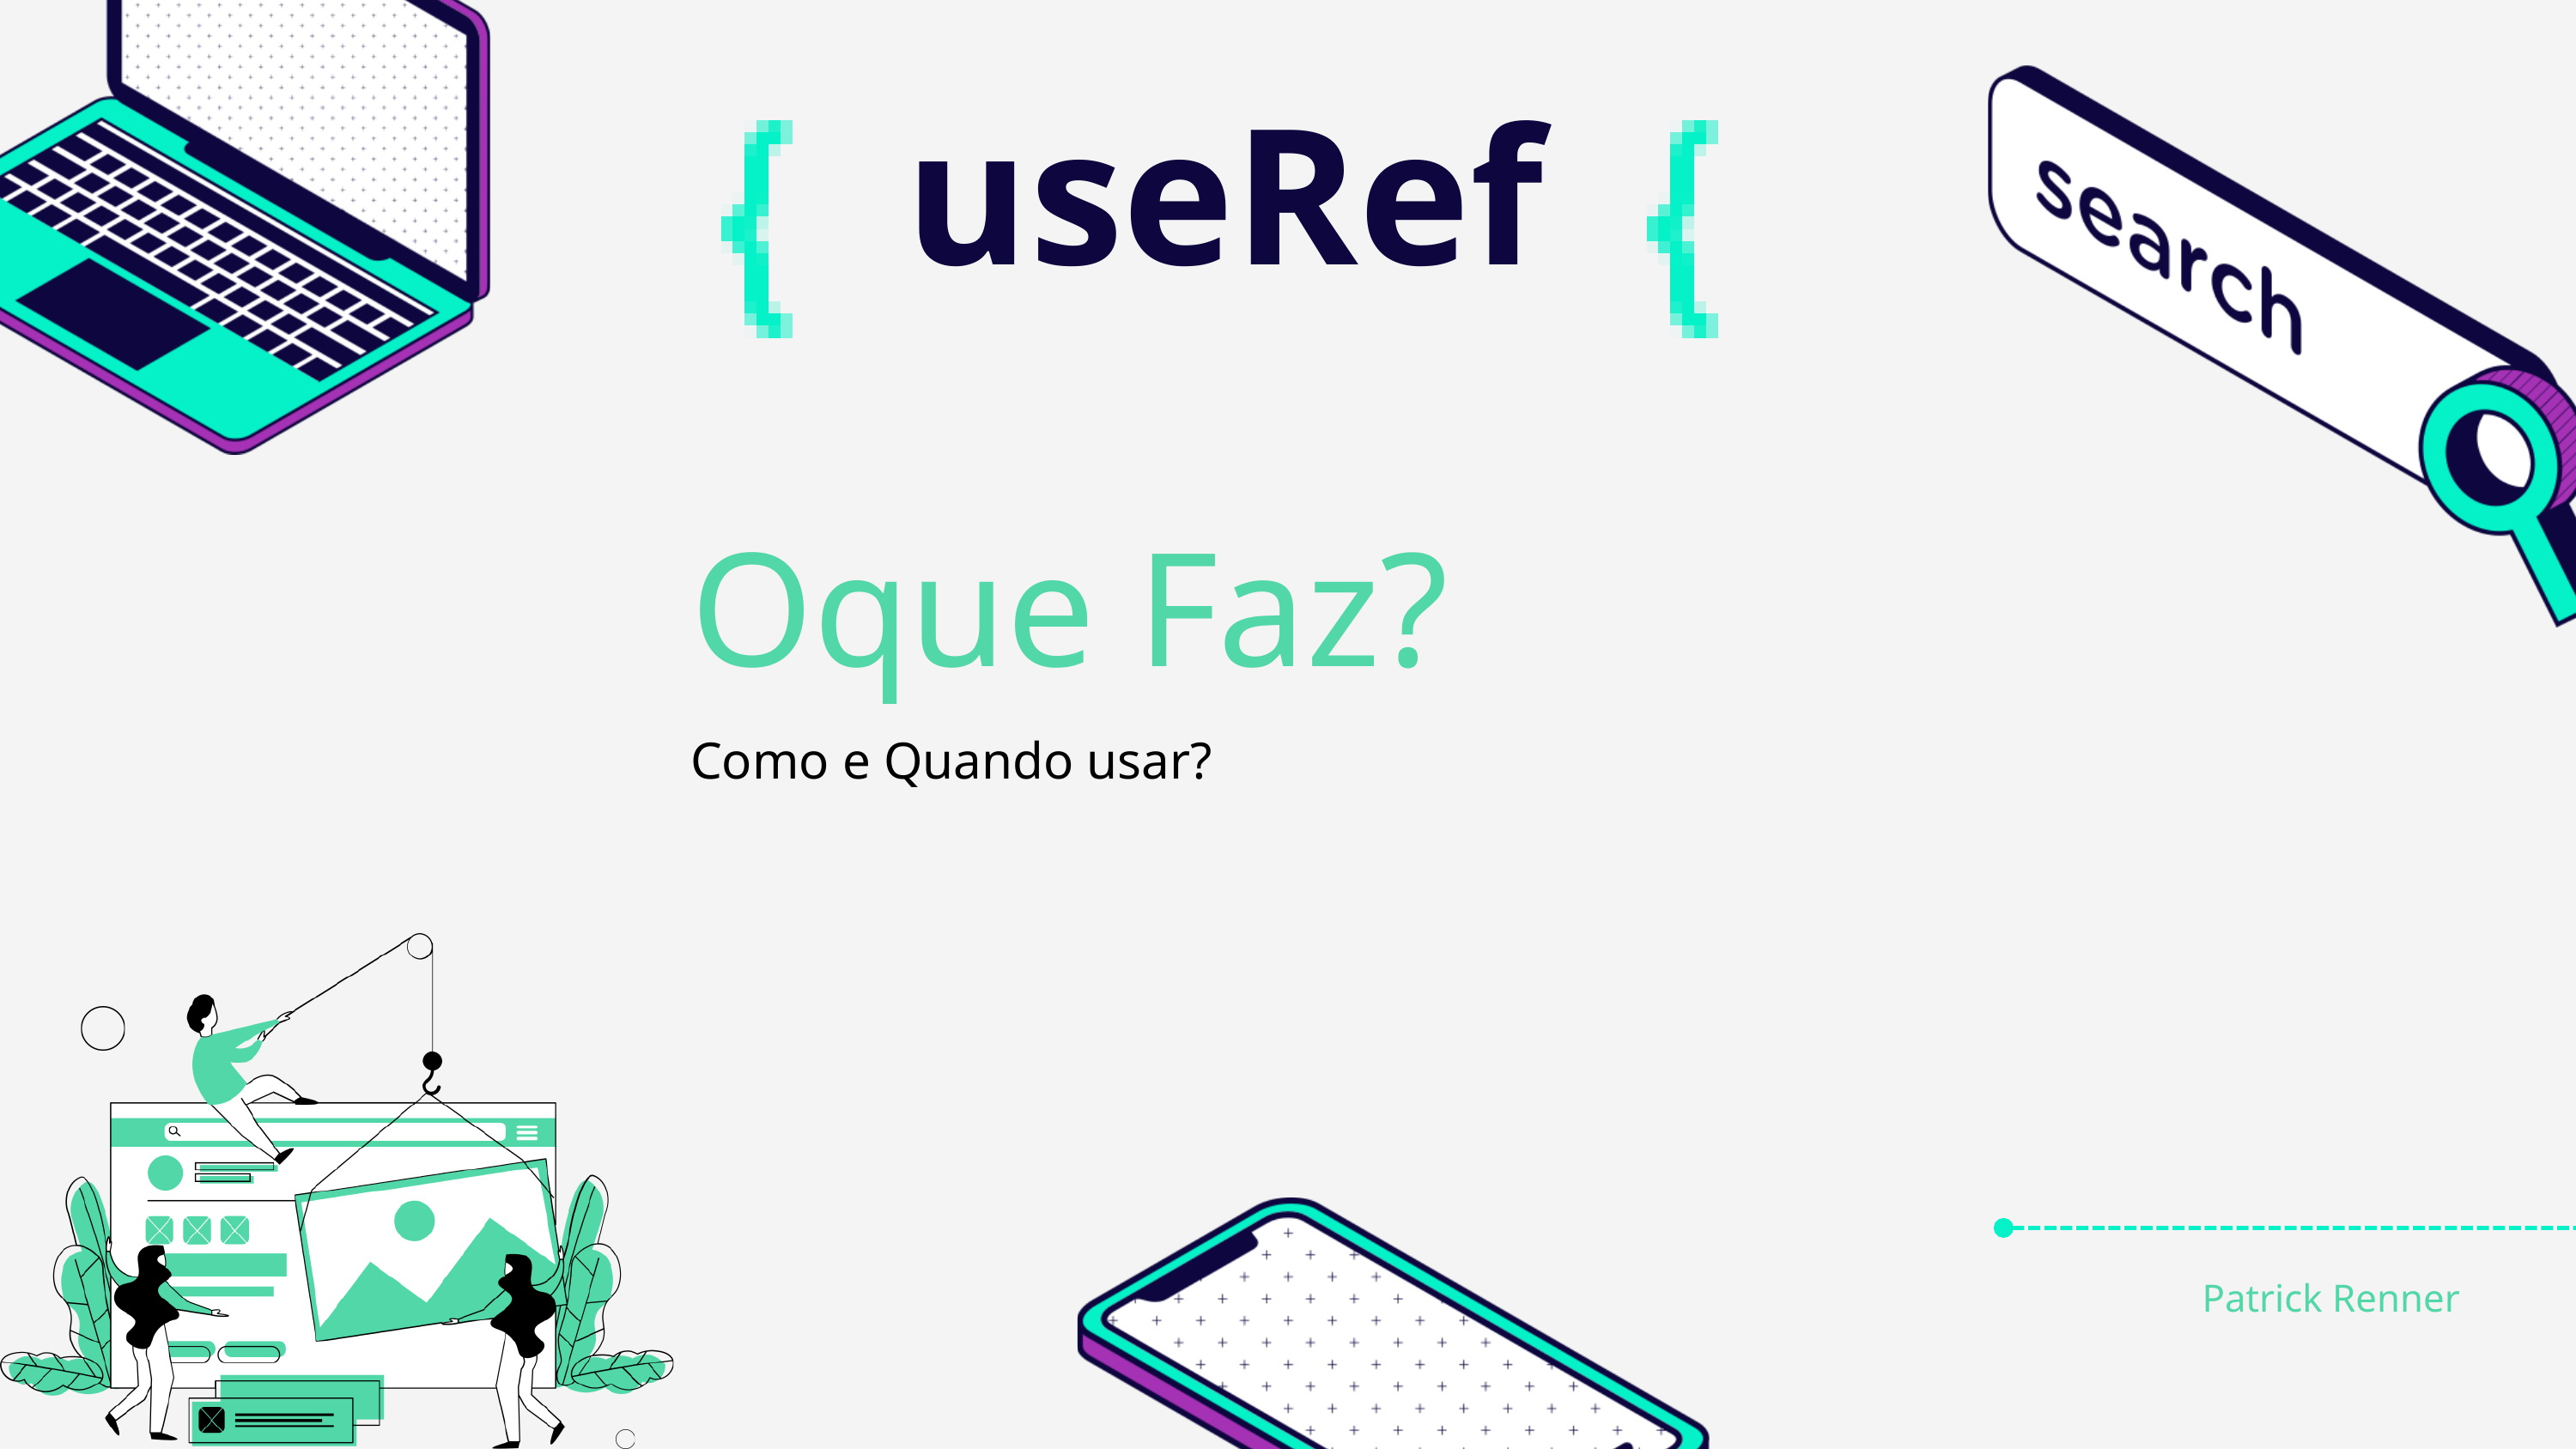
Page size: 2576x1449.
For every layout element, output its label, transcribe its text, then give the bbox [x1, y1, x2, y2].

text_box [690, 532, 1886, 784]
text_box Patrick Renner [1928, 1267, 2461, 1320]
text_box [0, 933, 674, 1449]
text_box [1077, 1197, 1710, 1449]
text_box [1995, 1219, 2015, 1237]
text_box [520, 119, 1929, 346]
text_box [0, 0, 491, 455]
text_box [1988, 64, 2576, 627]
